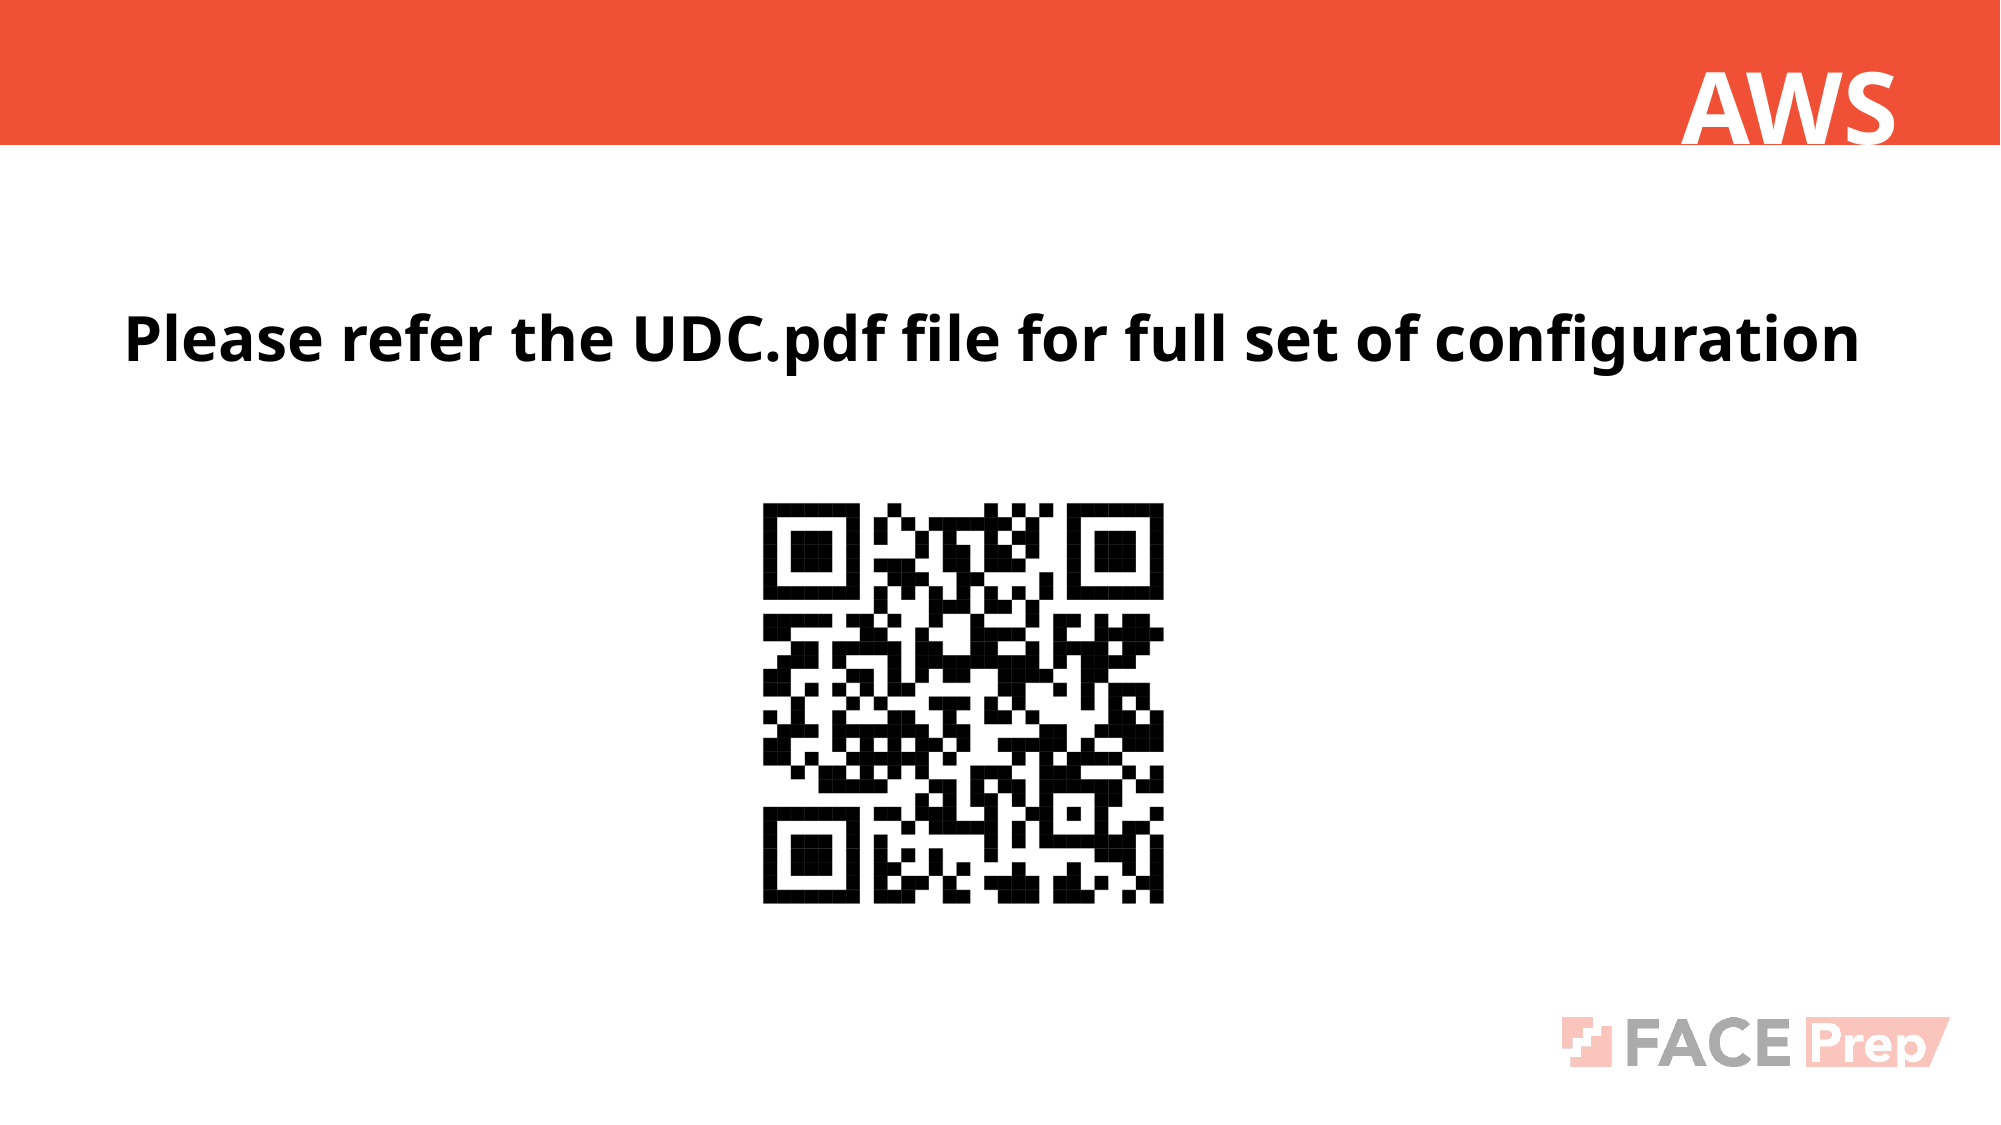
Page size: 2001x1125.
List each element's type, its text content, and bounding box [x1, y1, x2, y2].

text_box AWS [638, 37, 1914, 173]
text_box [0, 1, 2000, 145]
picture [743, 483, 1180, 920]
picture [1562, 1017, 1950, 1067]
text_box Please refer the UDC.pdf file for full set of configuration [91, 179, 1895, 719]
